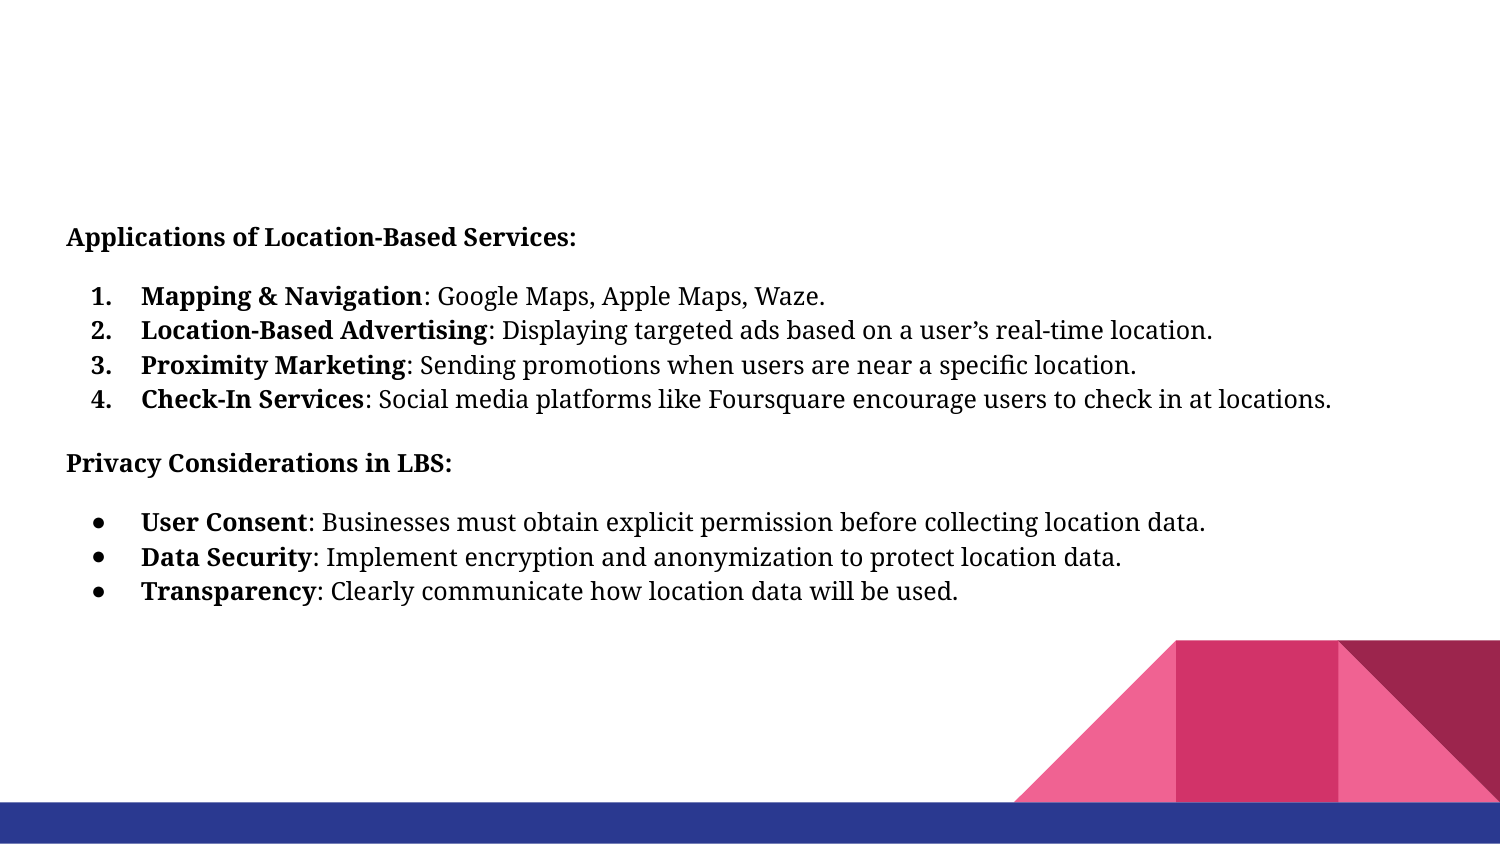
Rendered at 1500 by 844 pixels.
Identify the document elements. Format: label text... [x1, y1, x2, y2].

list Applications of Location-Based Services: Mapping & Navigation: Google Maps, Apple Maps, Waze. Location-Based Advertising: Displaying targeted ads based on a user’s real-time location. Proximity Marketing: Sending promotions when users are near a specific location. Check-In Services: Social media platforms like Foursquare encourage users to check in at locations. Privacy Considerations in LBS: User Consent: Businesses must obtain explicit permission before collecting location data. Data Security: Implement encryption and anonymization to protect location data. Transparency: Clearly communicate how location data will be used. [51, 201, 1449, 750]
